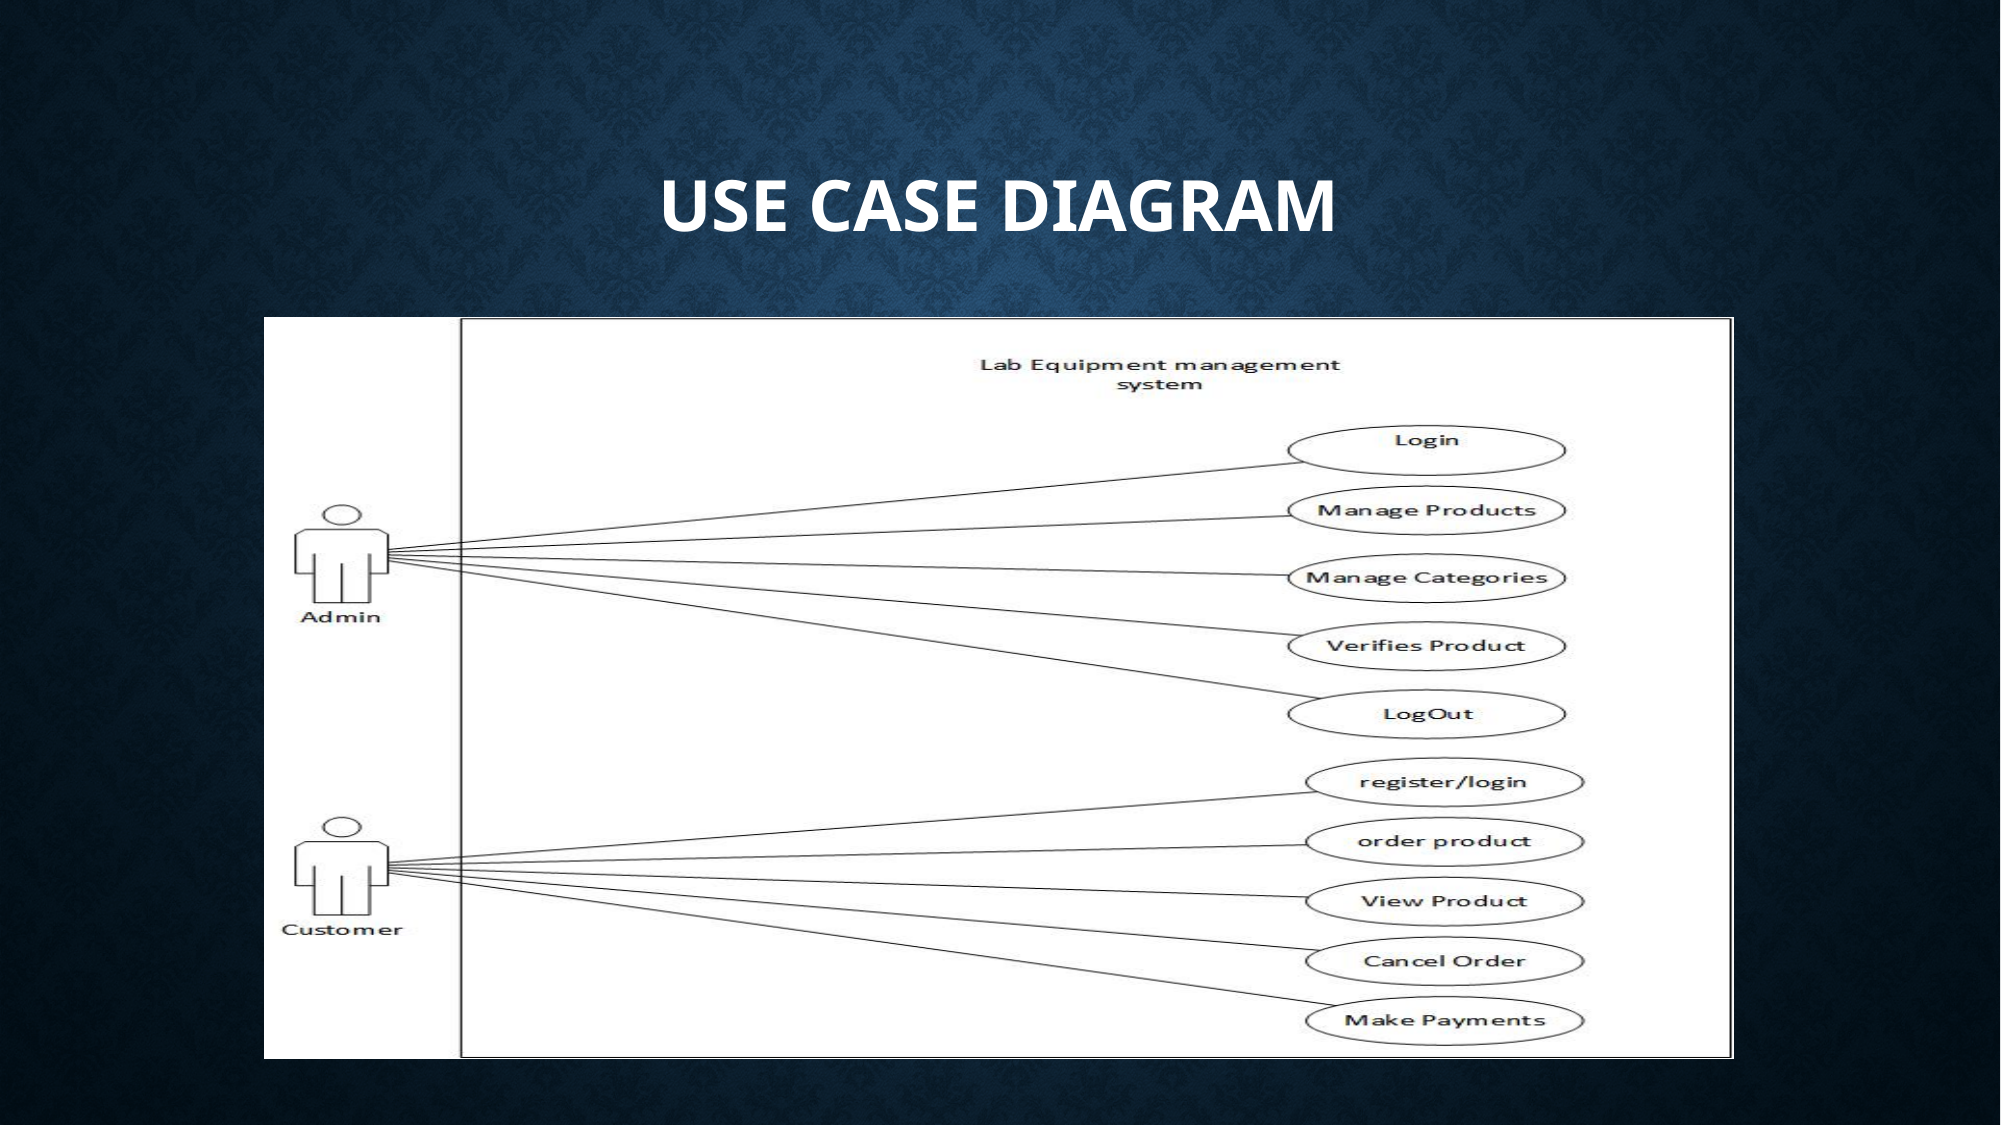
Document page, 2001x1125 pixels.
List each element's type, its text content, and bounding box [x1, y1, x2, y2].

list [263, 317, 1735, 1060]
title Use case diagram [149, 99, 1849, 318]
